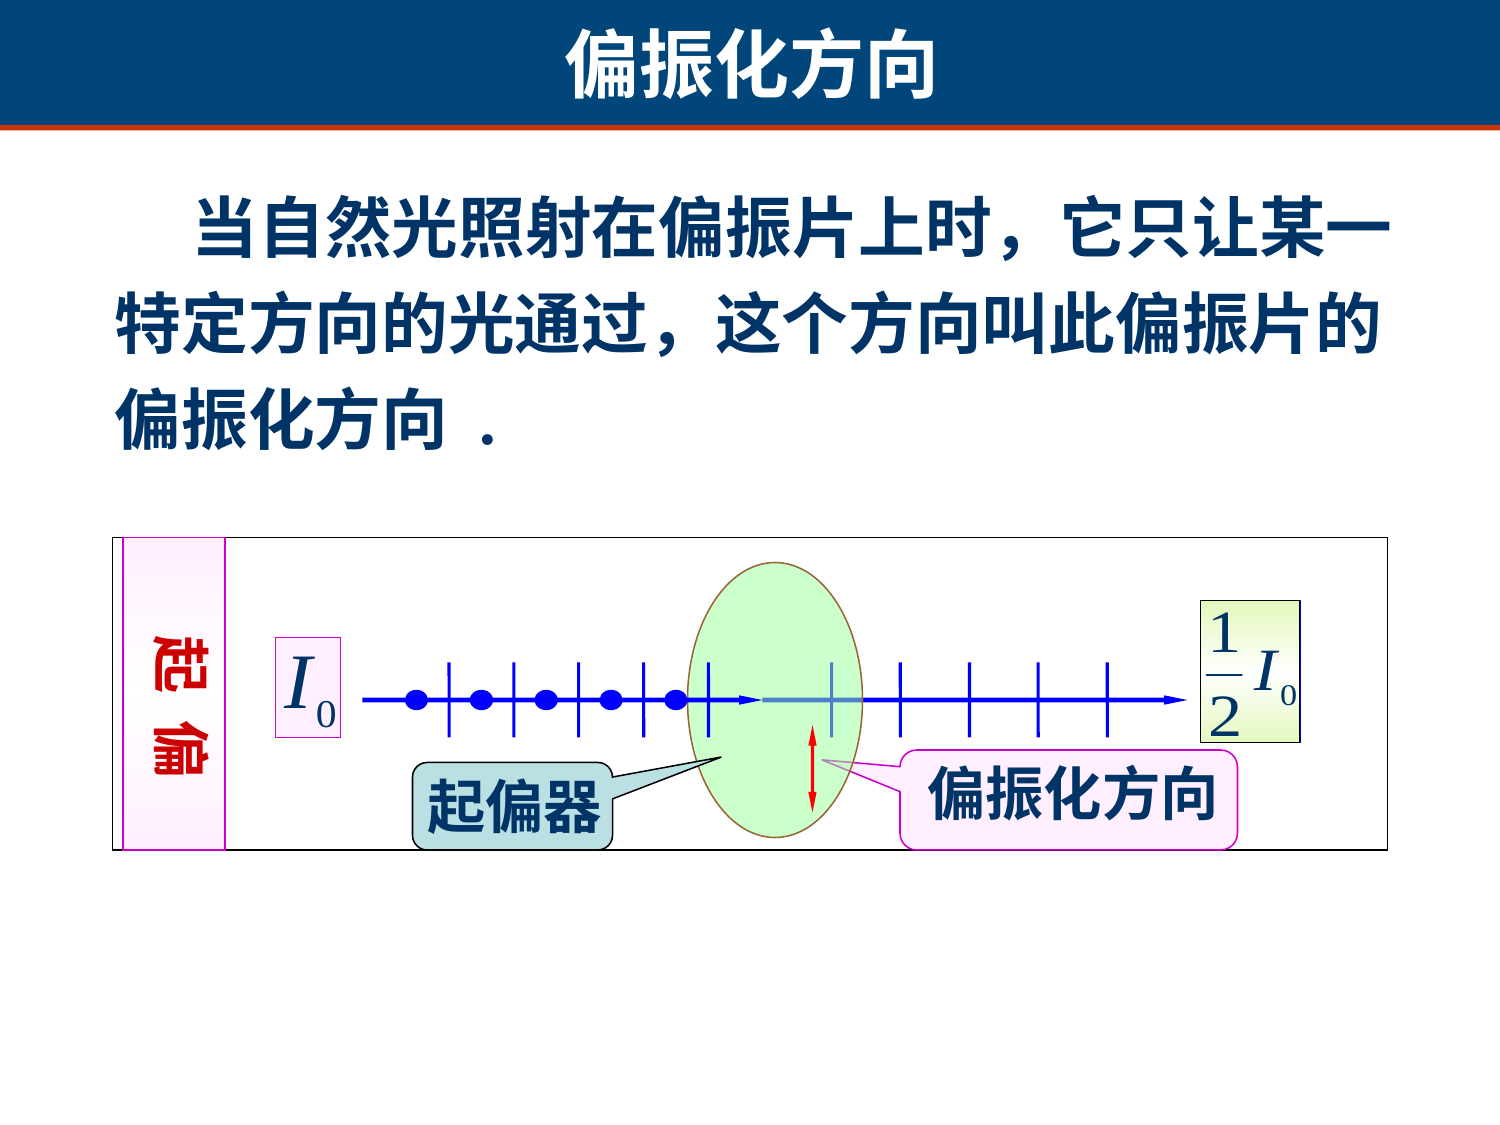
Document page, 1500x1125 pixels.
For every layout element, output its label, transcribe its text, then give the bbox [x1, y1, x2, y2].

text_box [866, 599, 1301, 743]
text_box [112, 537, 1388, 851]
text_box 偏振化方向 [550, 10, 955, 116]
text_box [899, 749, 1351, 851]
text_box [687, 562, 863, 838]
text_box 当自然光照射在偏振片上时，它只让某一特定方向的光通过，这个方向叫此偏振片的偏振化方向 . [99, 162, 1438, 465]
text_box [274, 637, 763, 738]
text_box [412, 762, 701, 851]
